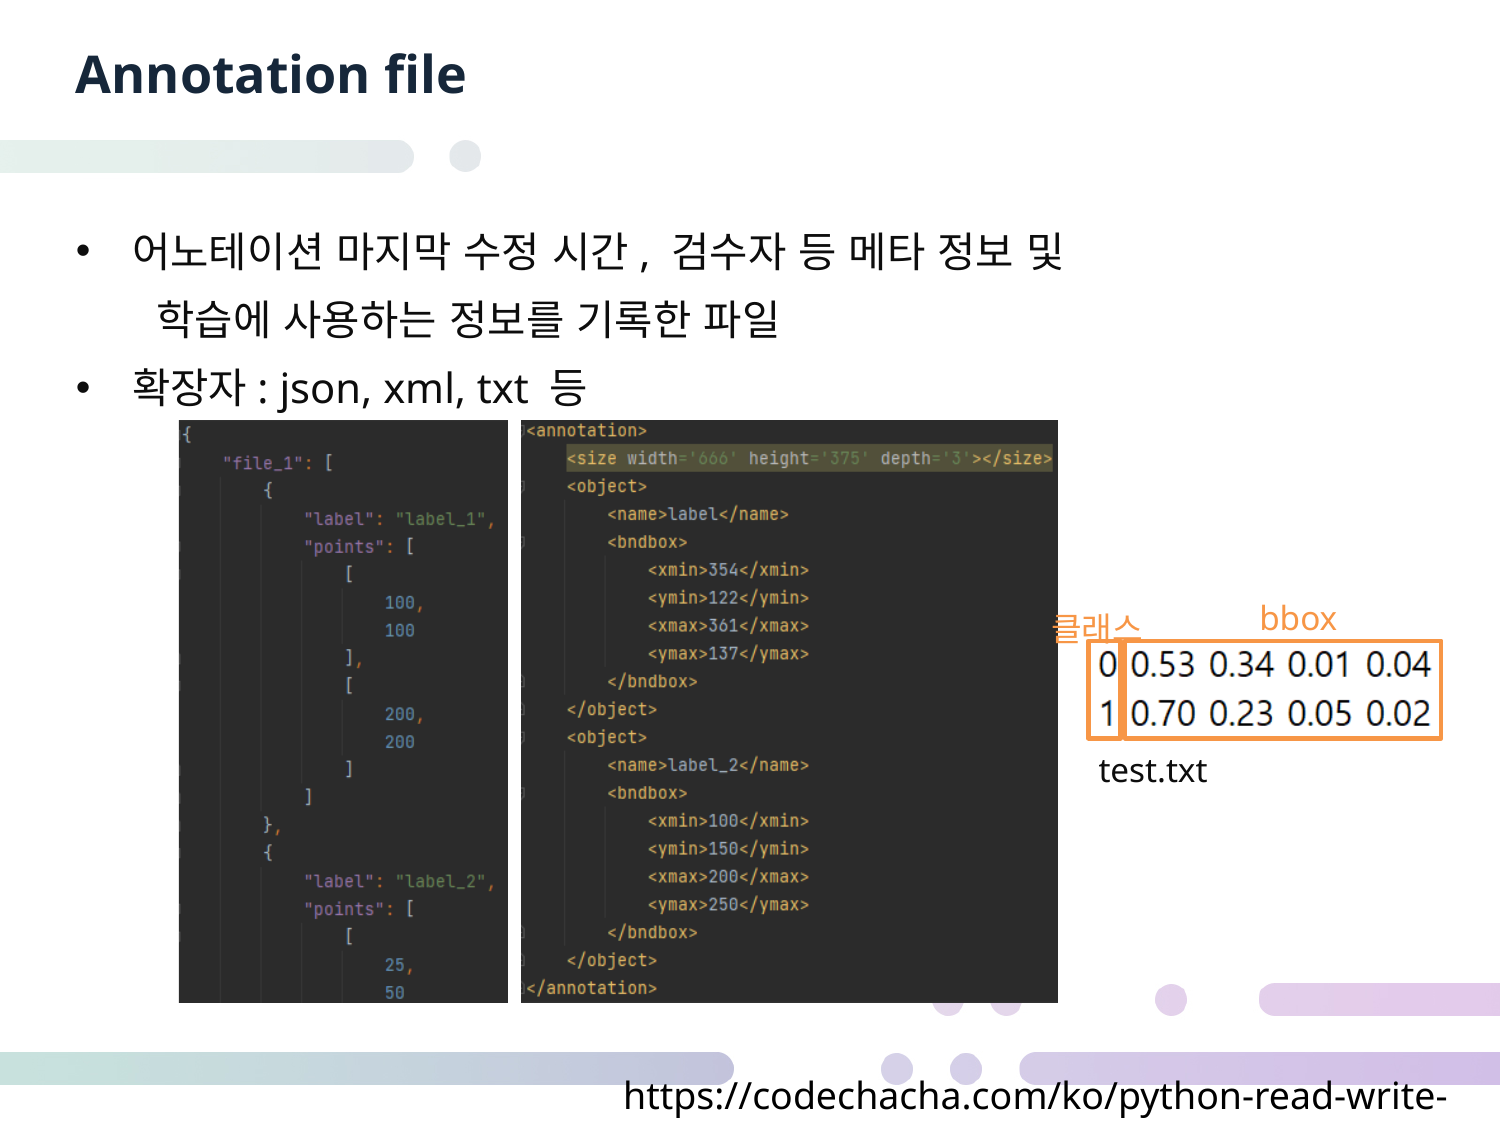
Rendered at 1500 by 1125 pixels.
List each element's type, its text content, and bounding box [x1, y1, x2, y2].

text_box bbox [1244, 581, 1404, 635]
text_box test.txt [1083, 733, 1308, 805]
text_box 클래스 [1063, 592, 1196, 664]
picture [0, 0, 1500, 1125]
text_box https://codechacha.com/ko/python-read-write-file/ [608, 1064, 1500, 1125]
text_box 어노테이션 마지막 수정 시간, 검수자 등 메타 정보 및 학습에 사용하는 정보를 기록한 파일 확장자: json, xml, txt 등 [60, 208, 1440, 433]
text_box Annotation file [60, 7, 1318, 138]
